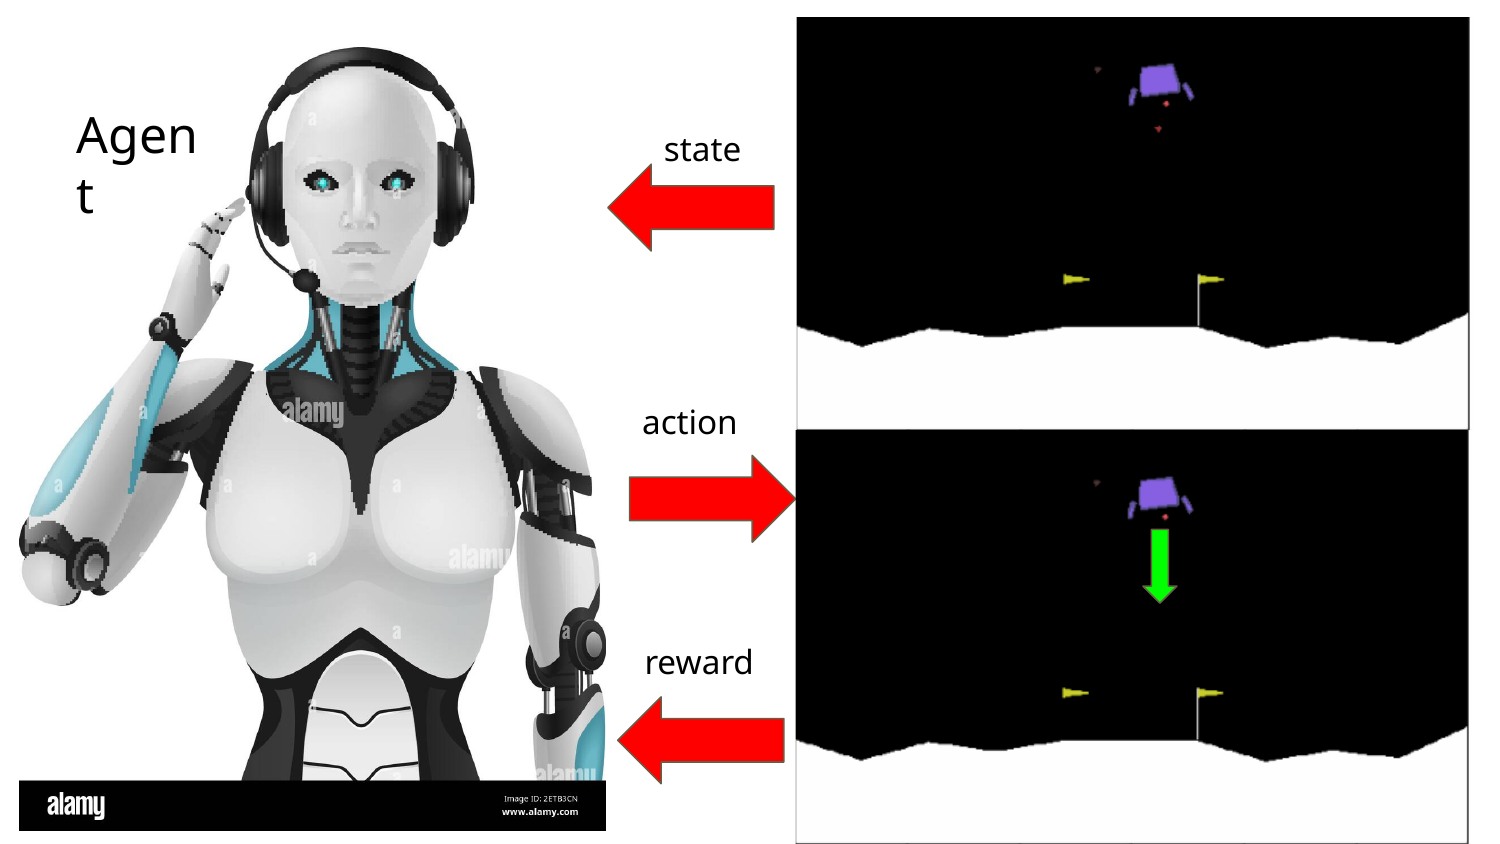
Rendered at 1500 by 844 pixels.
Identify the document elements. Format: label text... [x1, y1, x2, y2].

picture [18, 47, 606, 831]
text_box [612, 167, 774, 251]
text_box state [648, 113, 777, 184]
text_box action [627, 386, 755, 457]
text_box [629, 457, 790, 543]
text_box [617, 697, 784, 784]
picture [795, 16, 1473, 844]
text_box reward [629, 626, 790, 697]
